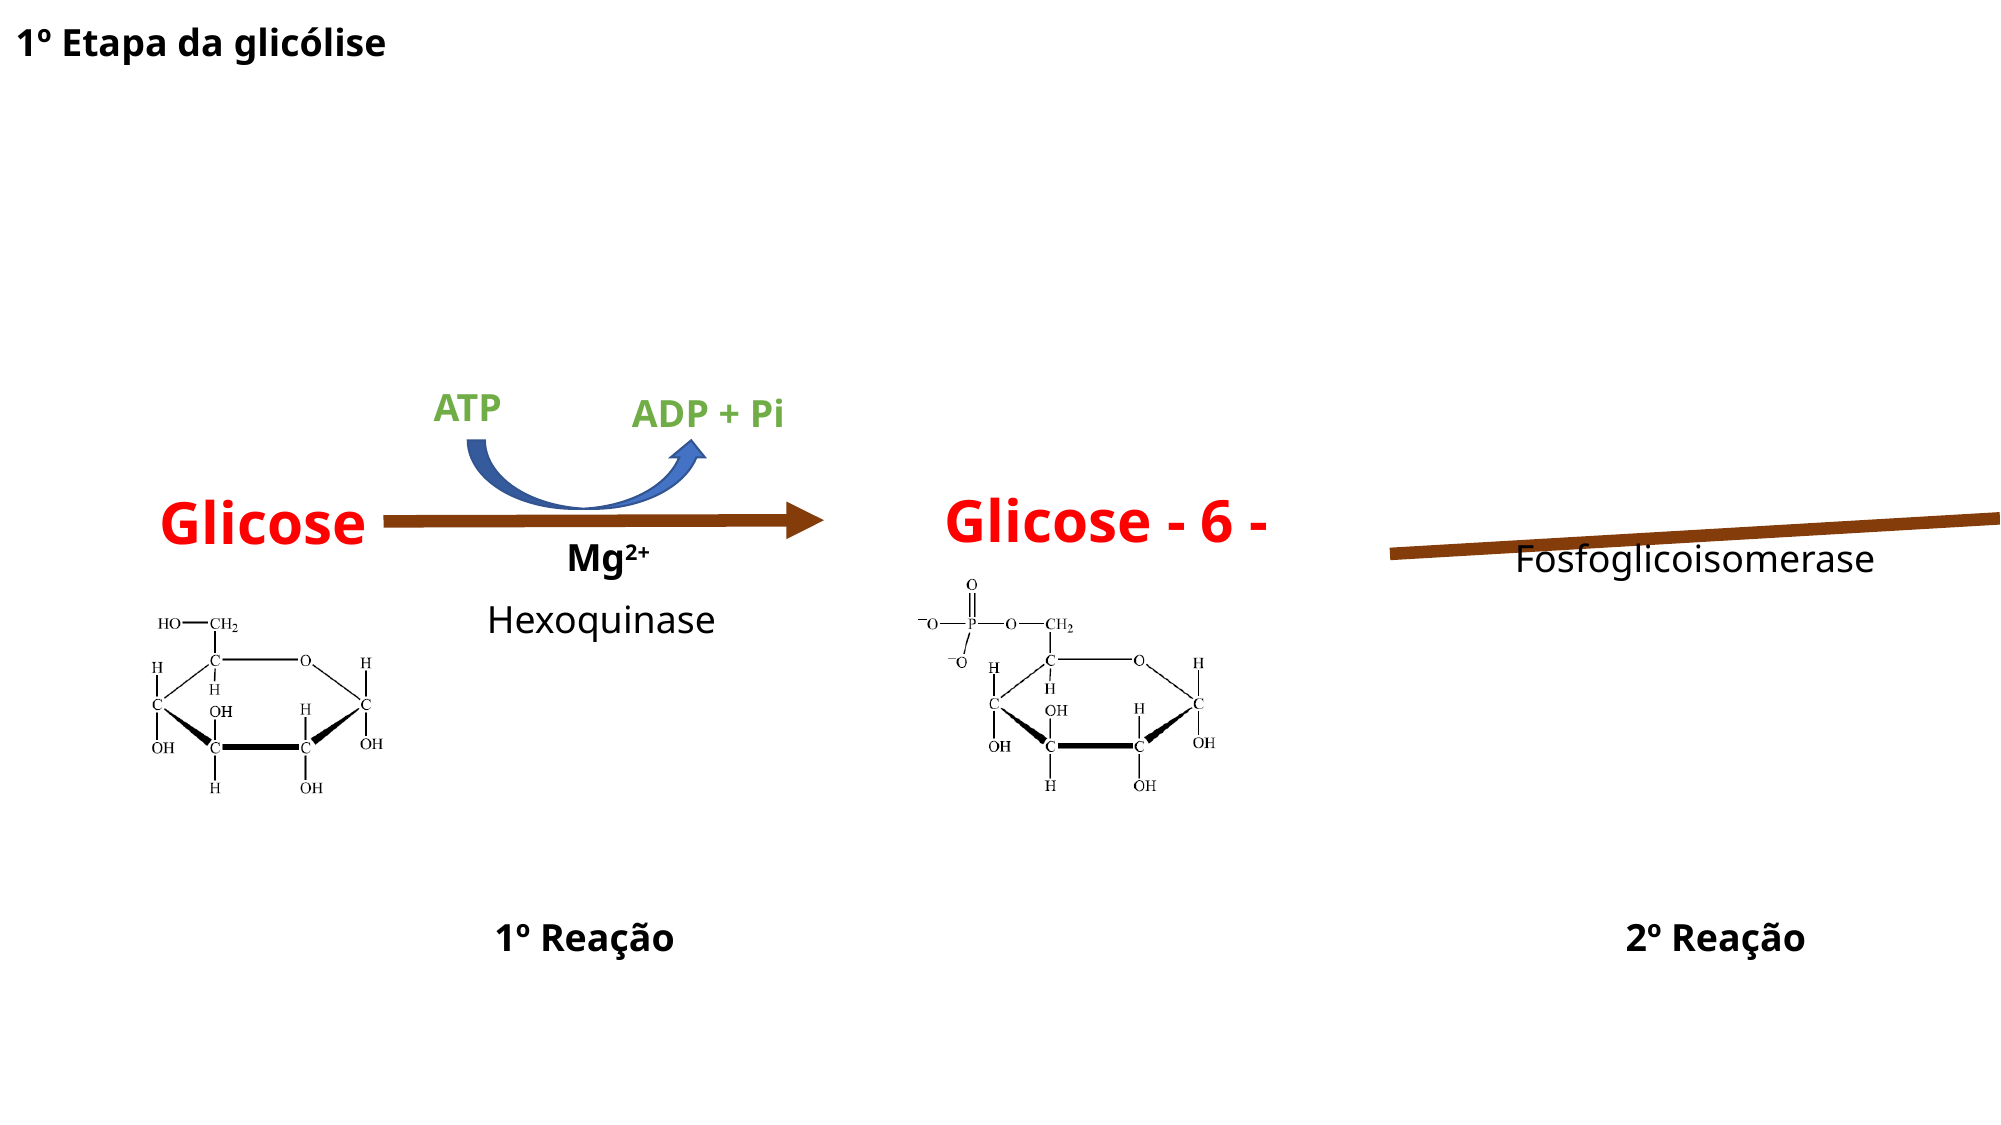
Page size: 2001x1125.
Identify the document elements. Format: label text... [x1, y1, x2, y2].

text_box 1º Etapa da glicólise [0, 11, 403, 72]
text_box [466, 439, 708, 510]
picture [135, 605, 392, 803]
picture [911, 564, 1223, 794]
text_box 2º Reação [1565, 906, 1867, 967]
text_box Mg2+ [457, 526, 759, 587]
text_box Glicose [142, 479, 384, 564]
text_box Hexoquinase [451, 589, 753, 649]
text_box Glicose - 6 - Fosfato [822, 476, 1390, 632]
text_box Fosfoglicoisomerase [1484, 527, 1907, 588]
text_box 1º Reação [434, 906, 736, 967]
text_box ADP + Pi [557, 382, 859, 443]
text_box ATP [317, 376, 619, 437]
